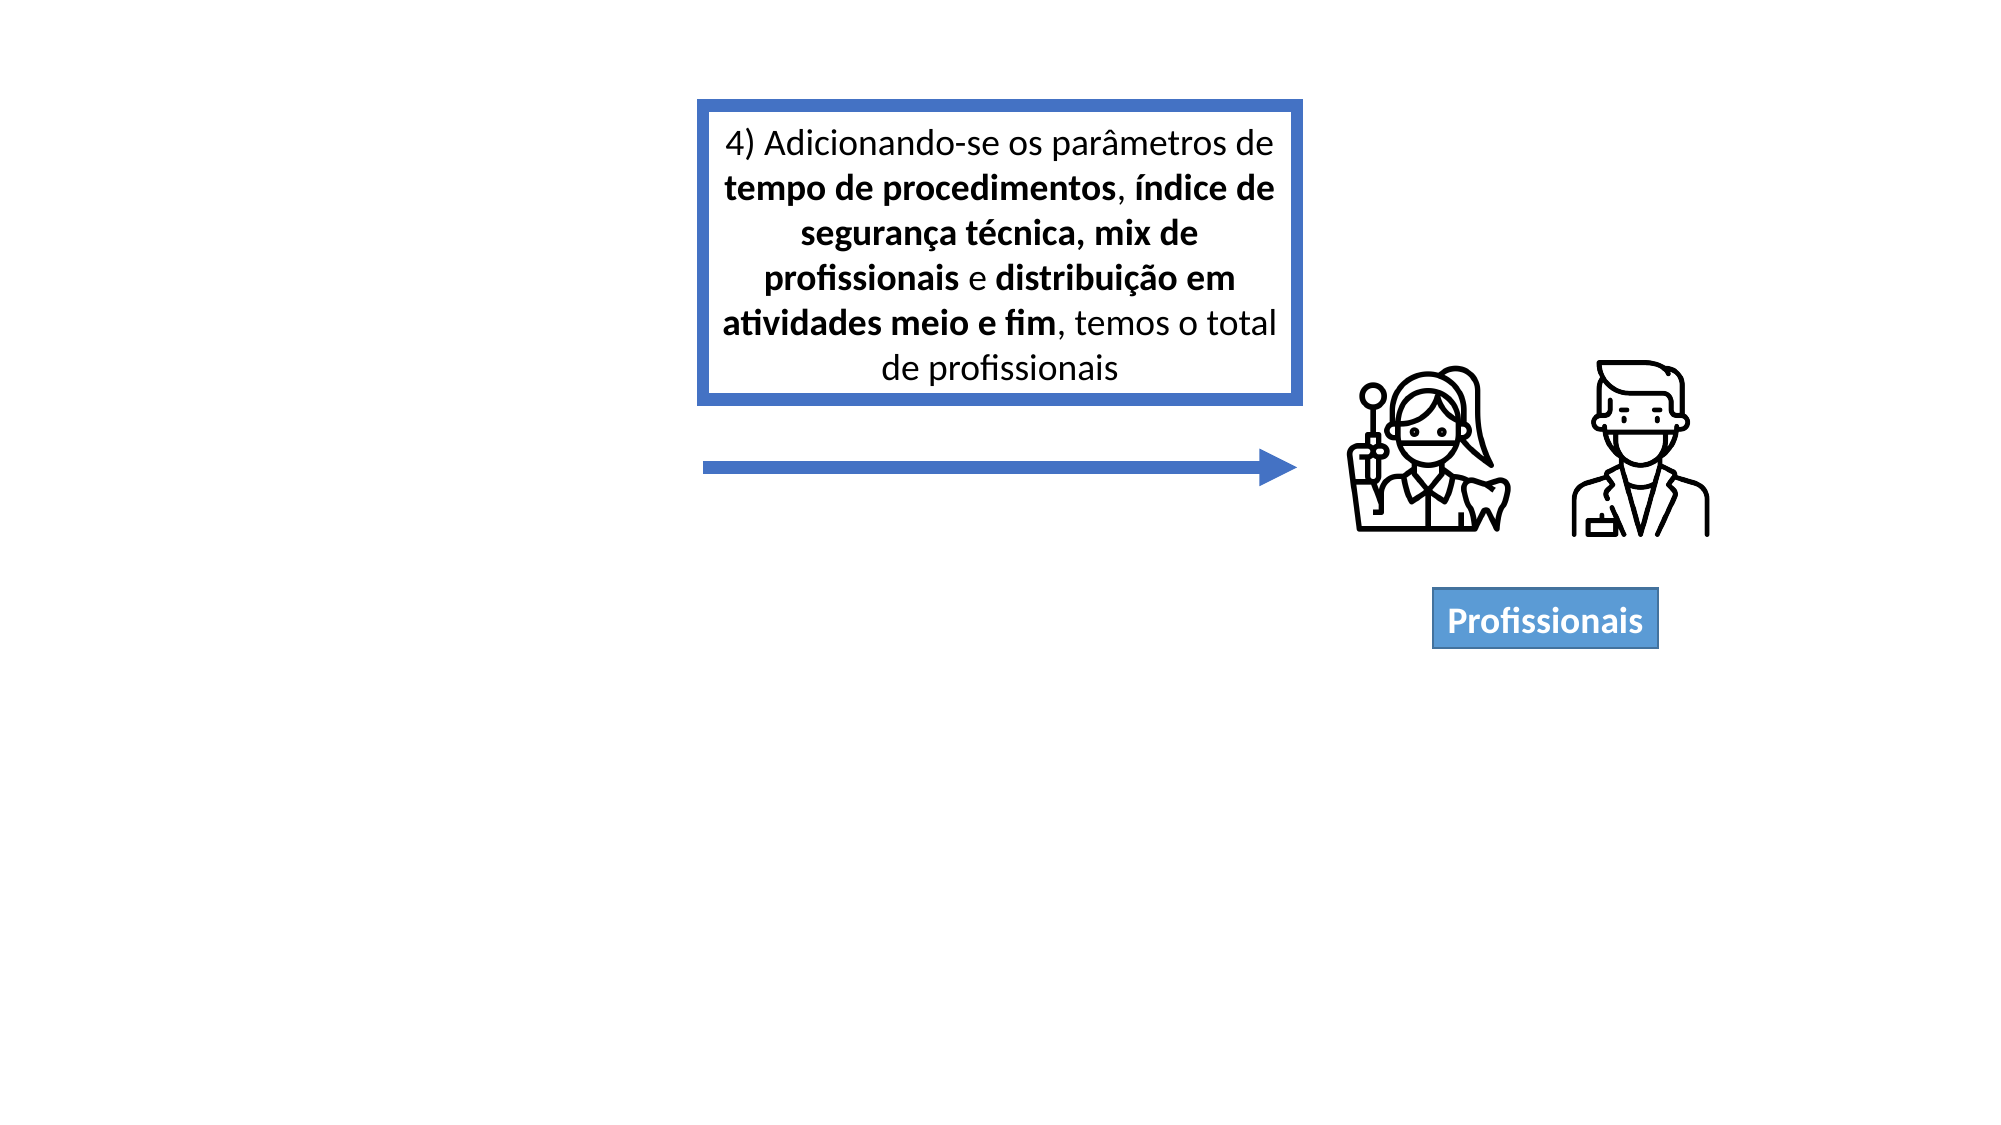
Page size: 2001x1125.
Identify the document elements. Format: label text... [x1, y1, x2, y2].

text_box 4) Adicionando-se os parâmetros de tempo de procedimentos, índice de segurança técnica, mix de profissionais e distribuição em atividades meio e fim, temos o total de profissionais [702, 105, 1297, 400]
text_box Profissionais [1432, 587, 1659, 649]
picture [1339, 360, 1516, 537]
picture [1552, 360, 1729, 537]
